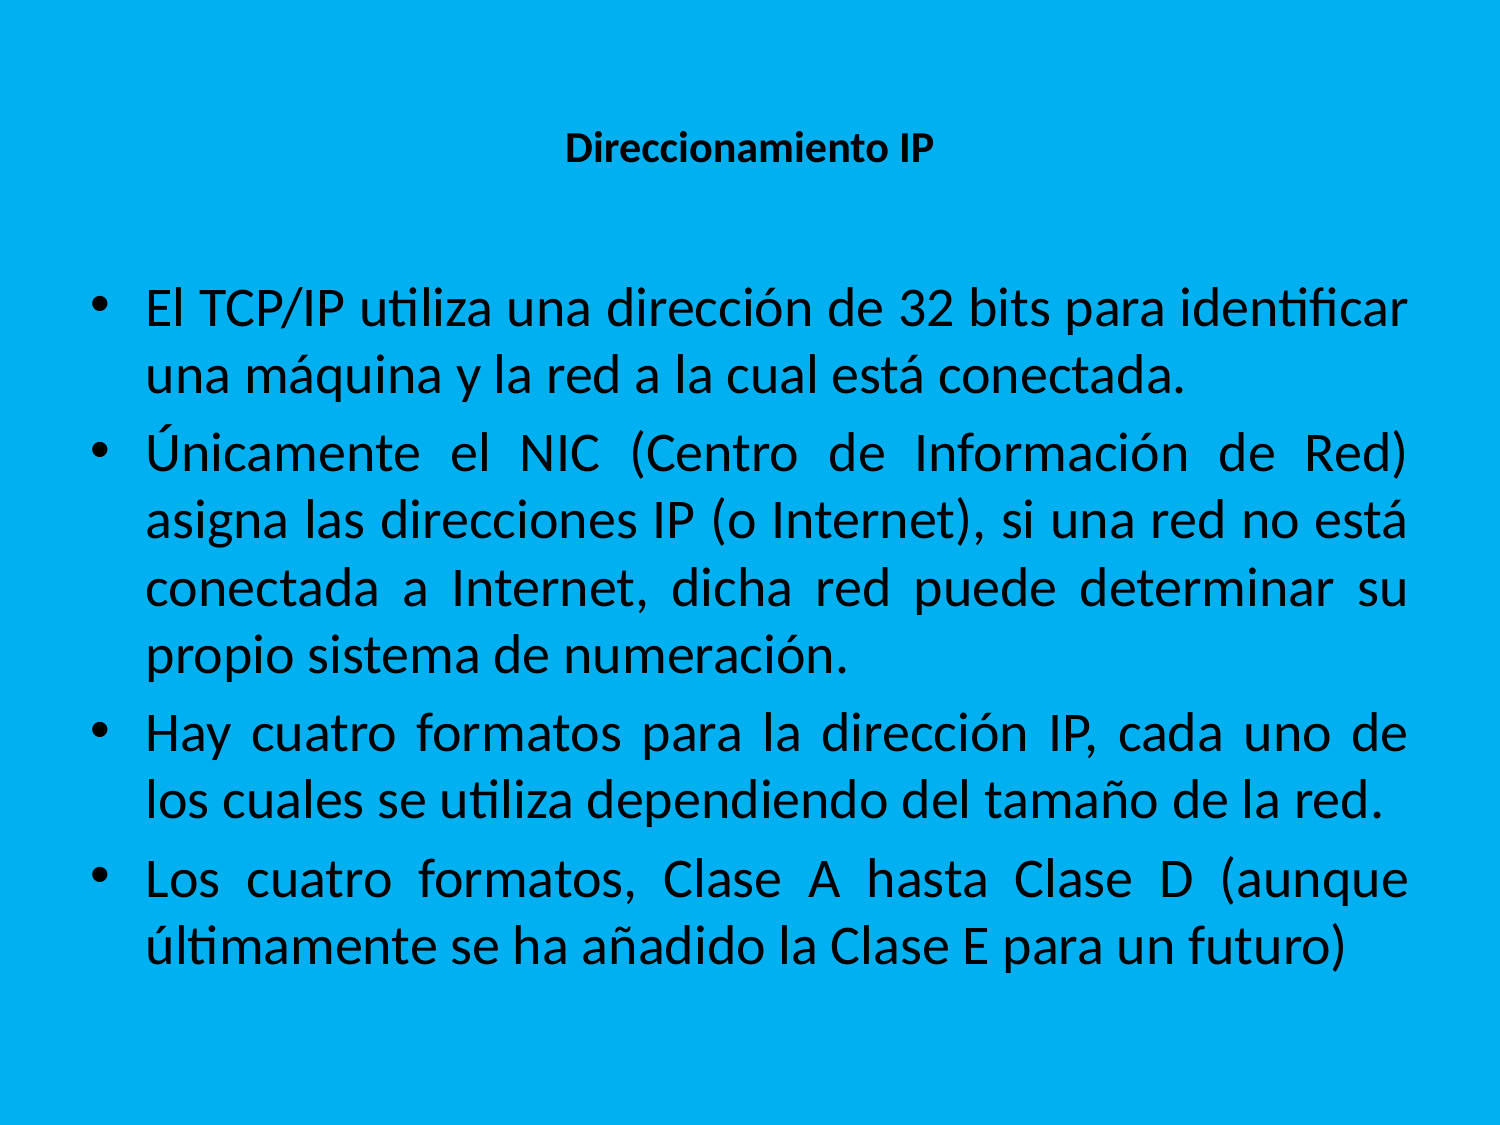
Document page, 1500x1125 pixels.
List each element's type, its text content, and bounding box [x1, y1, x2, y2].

title Direccionamiento IP [75, 45, 1425, 233]
list El TCP/IP utiliza una dirección de 32 bits para identificar una máquina y la red a la cual está conectada. Únicamente el NIC (Centro de Información de Red) asigna las direcciones IP (o Internet), si una red no está conectada a Internet, dicha red puede determinar su propio sistema de numeración. Hay cuatro formatos para la dirección IP, cada uno de los cuales se utiliza dependiendo del tamaño de la red. Los cuatro formatos, Clase A hasta Clase D (aunque últimamente se ha añadido la Clase E para un futuro) [75, 262, 1425, 1005]
